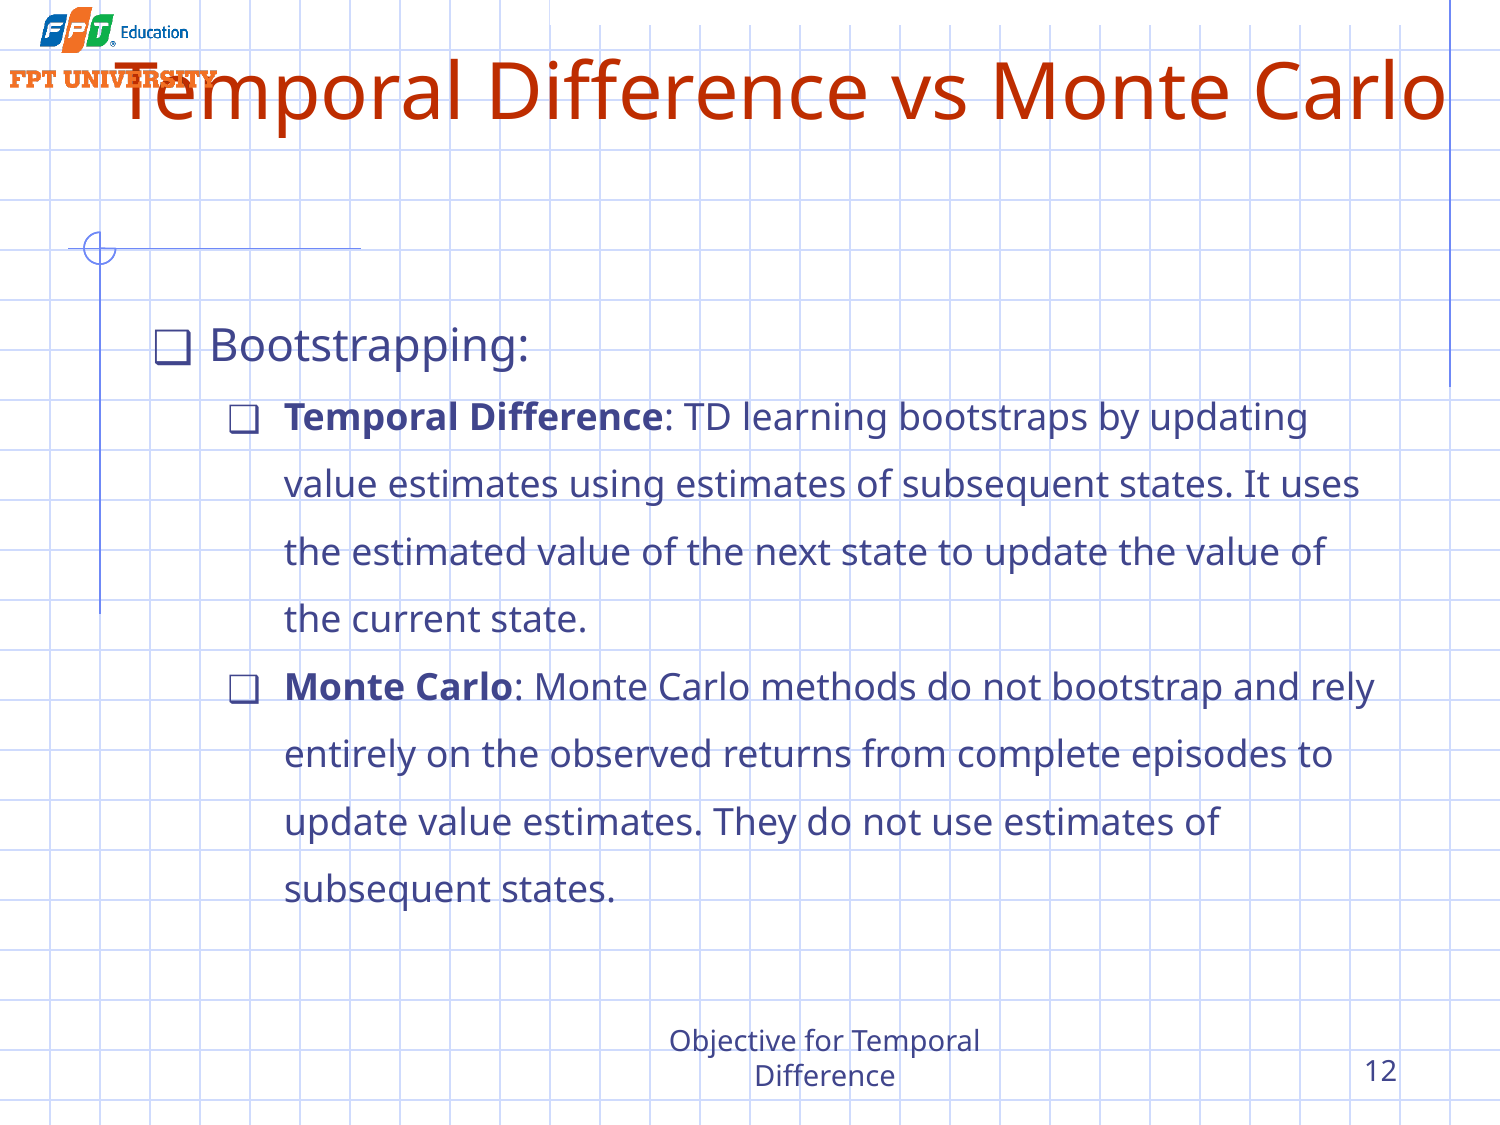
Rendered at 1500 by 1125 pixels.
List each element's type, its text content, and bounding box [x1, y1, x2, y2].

list Bootstrapping: Temporal Difference: TD learning bootstraps by updating value estimates using estimates of subsequent states. It uses the estimated value of the next state to update the value of the current state. Monte Carlo: Monte Carlo methods do not bootstrap and rely entirely on the observed returns from complete episodes to update value estimates. They do not use estimates of subsequent states. [137, 280, 1400, 988]
title Temporal Difference vs Monte Carlo [99, 50, 1490, 238]
text_box Objective for Temporal Difference [587, 1024, 1063, 1100]
picture [10, 6, 217, 88]
text_box 12 [1099, 1024, 1413, 1100]
